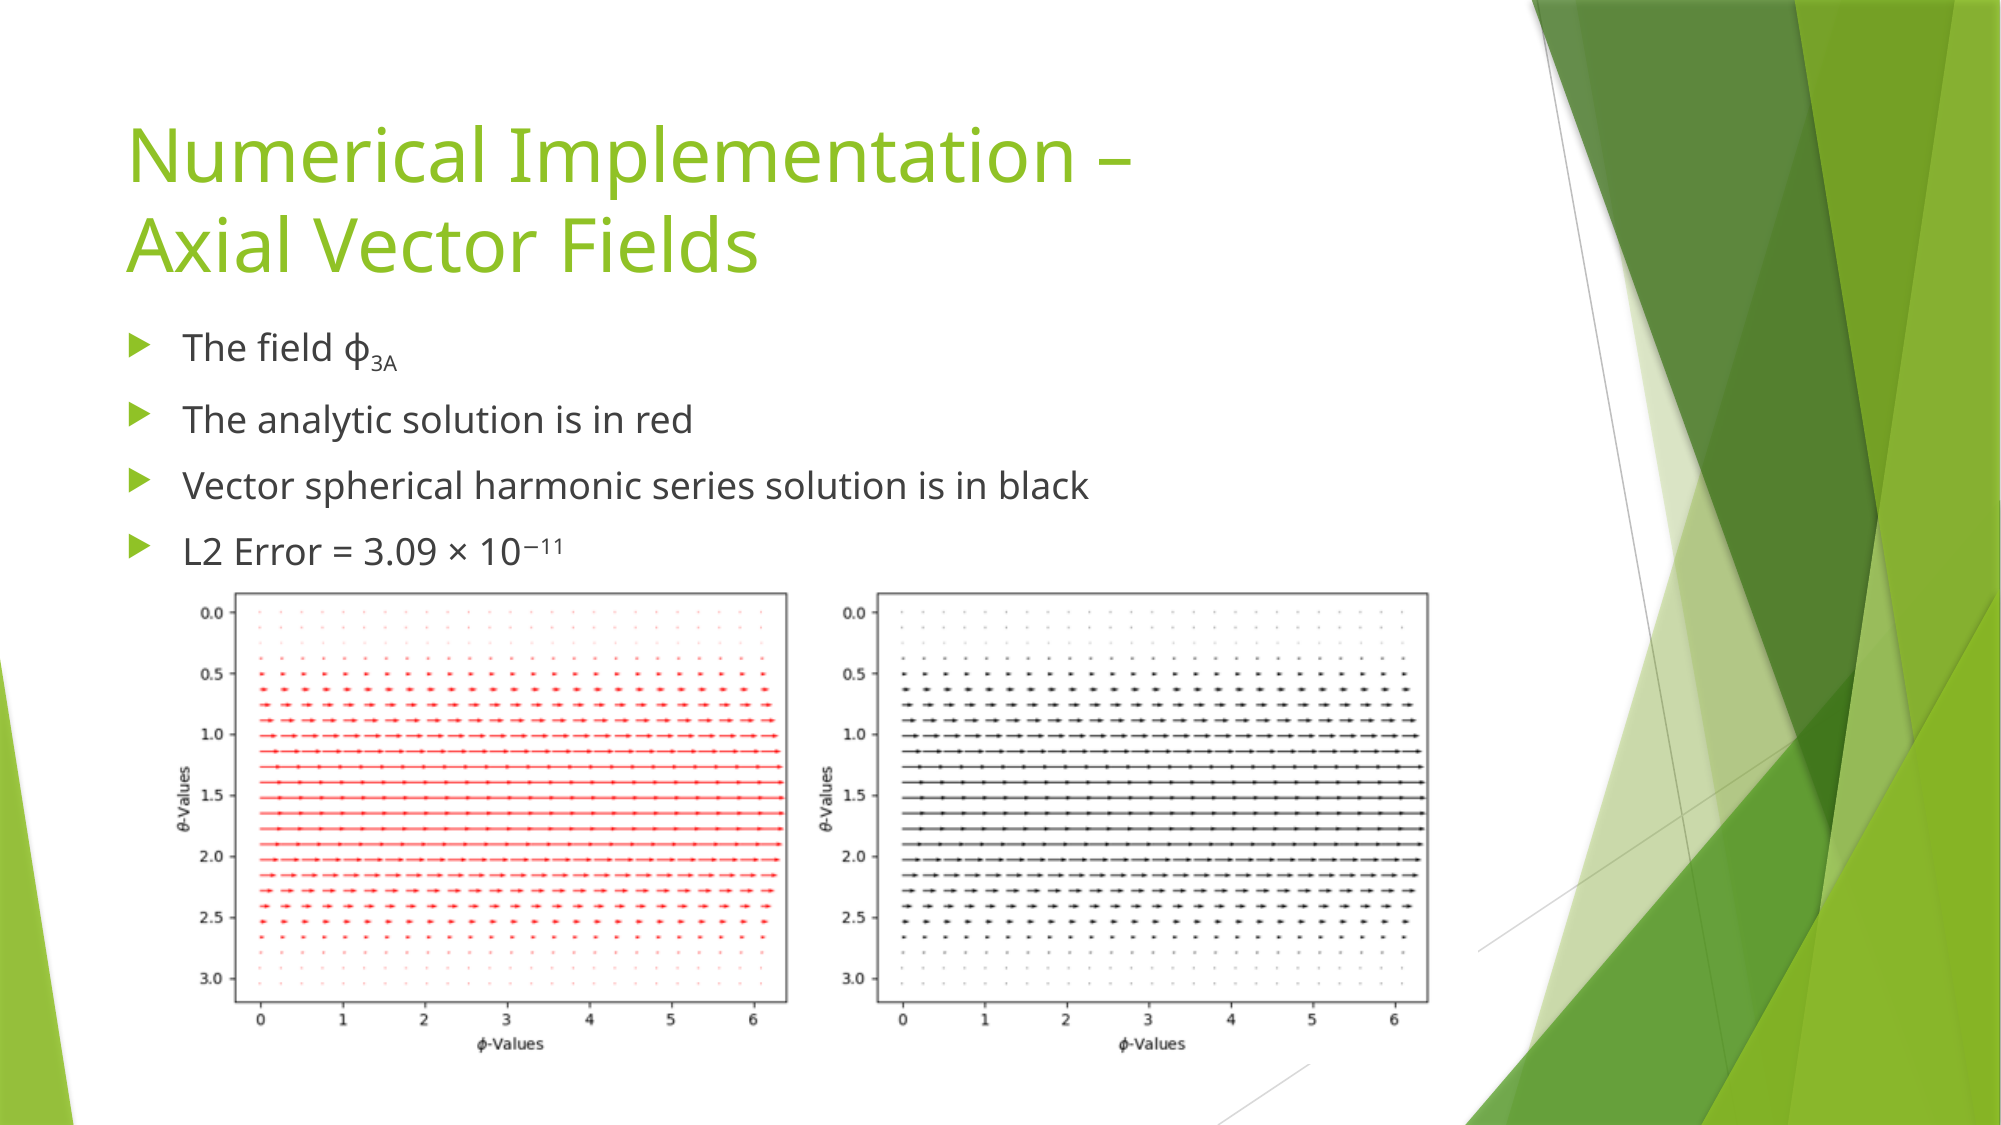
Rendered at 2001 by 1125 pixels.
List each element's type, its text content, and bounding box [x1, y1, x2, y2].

list The field ϕ3A The analytic solution is in red Vector spherical harmonic series solution is in black L2 Error = 3.09 × 10−11 [111, 316, 1522, 589]
picture [153, 587, 1479, 1064]
title Numerical Implementation – Axial Vector Fields [111, 99, 1522, 316]
